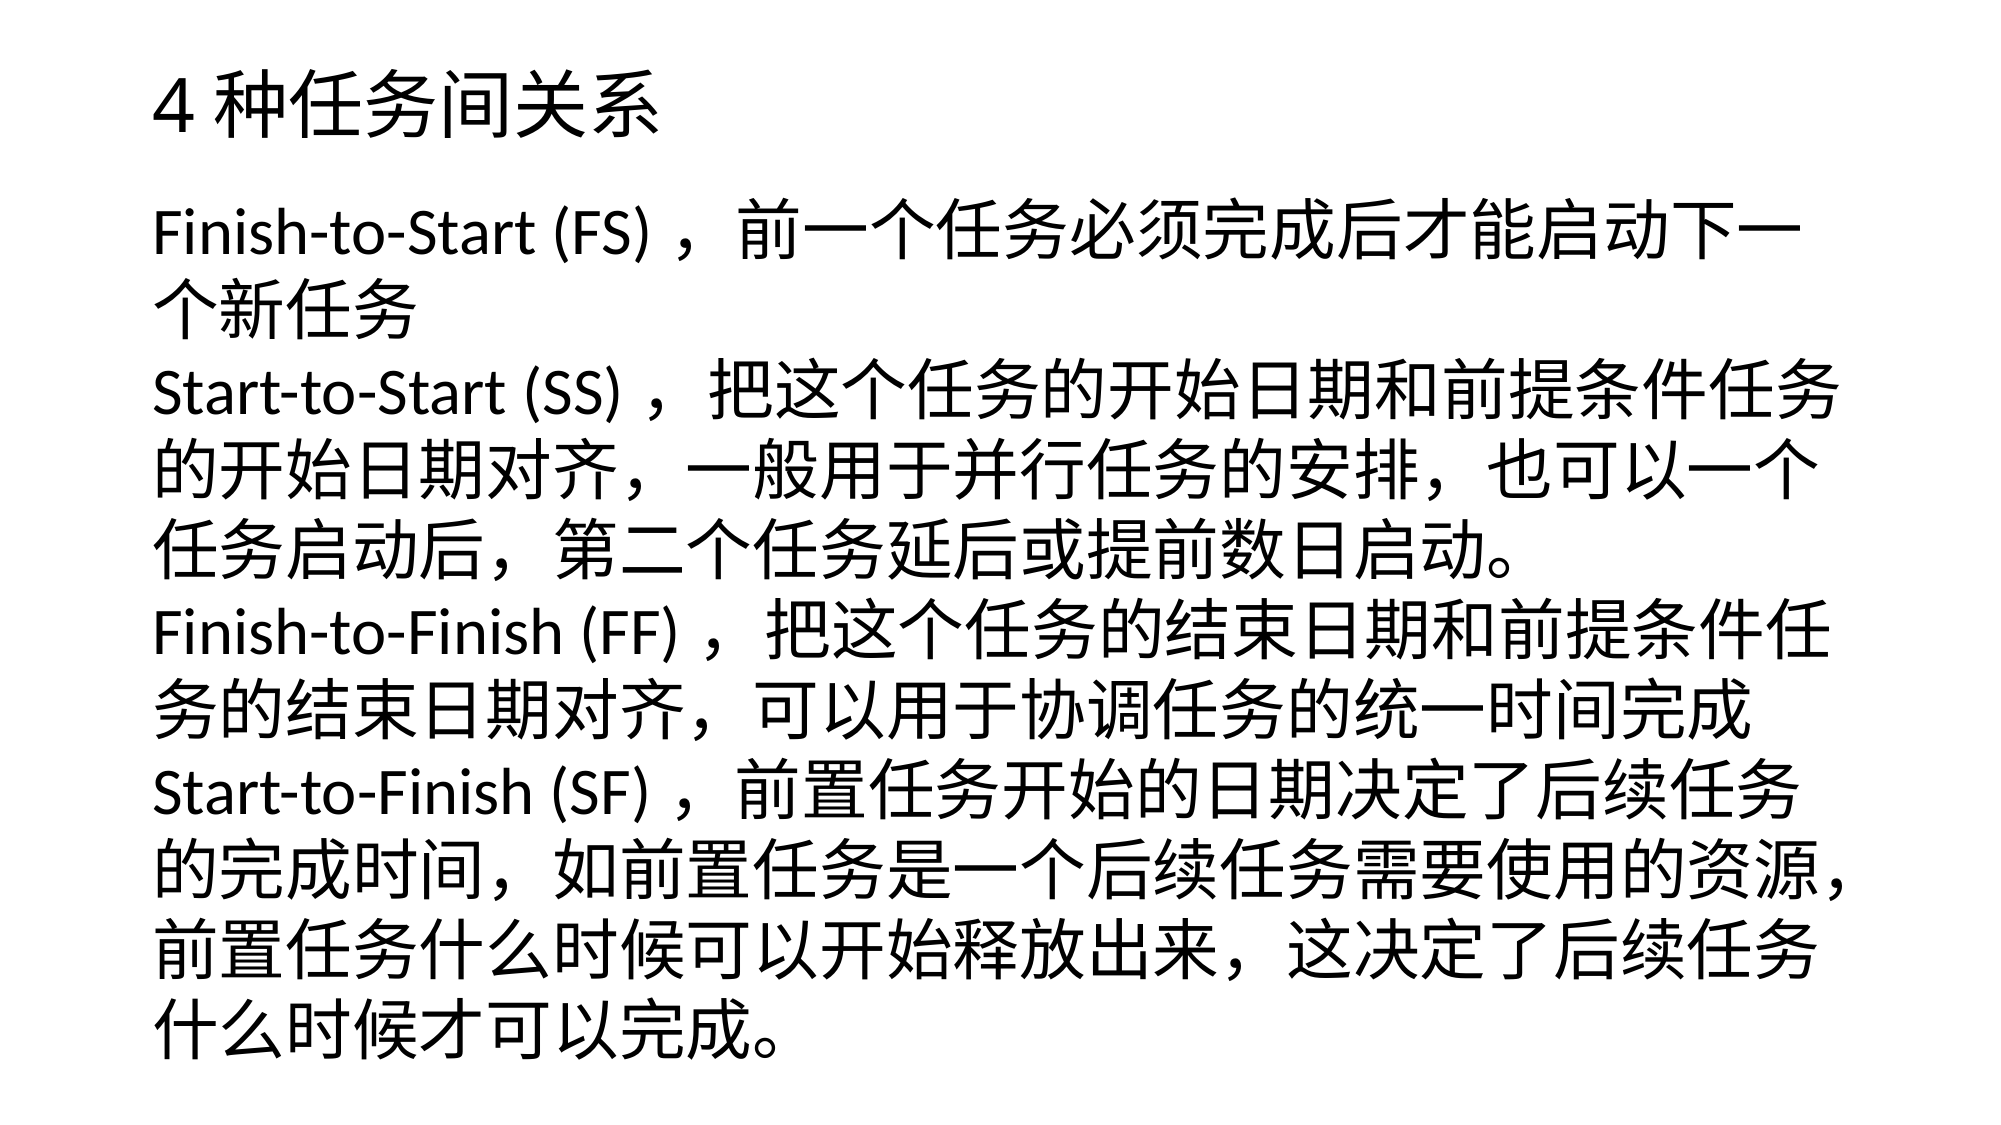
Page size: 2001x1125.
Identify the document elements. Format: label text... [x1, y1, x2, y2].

text_box Finish-to-Start (FS)，前一个任务必须完成后才能启动下一个新任务 Start-to-Start (SS)，把这个任务的开始日期和前提条件任务的开始日期对齐，一般用于并行任务的安排，也可以一个任务启动后，第二个任务延后或提前数日启动。 Finish-to-Finish (FF)，把这个任务的结束日期和前提条件任务的结束日期对齐，可以用于协调任务的统一时间完成Start-to-Finish (SF)，前置任务开始的日期决定了后续任务的完成时间，如前置任务是一个后续任务需要使用的资源，前置任务什么时候可以开始释放出来，这决定了后续任务什么时候才可以完成。 [137, 180, 1863, 1076]
title 4种任务间关系 [137, 0, 1863, 180]
